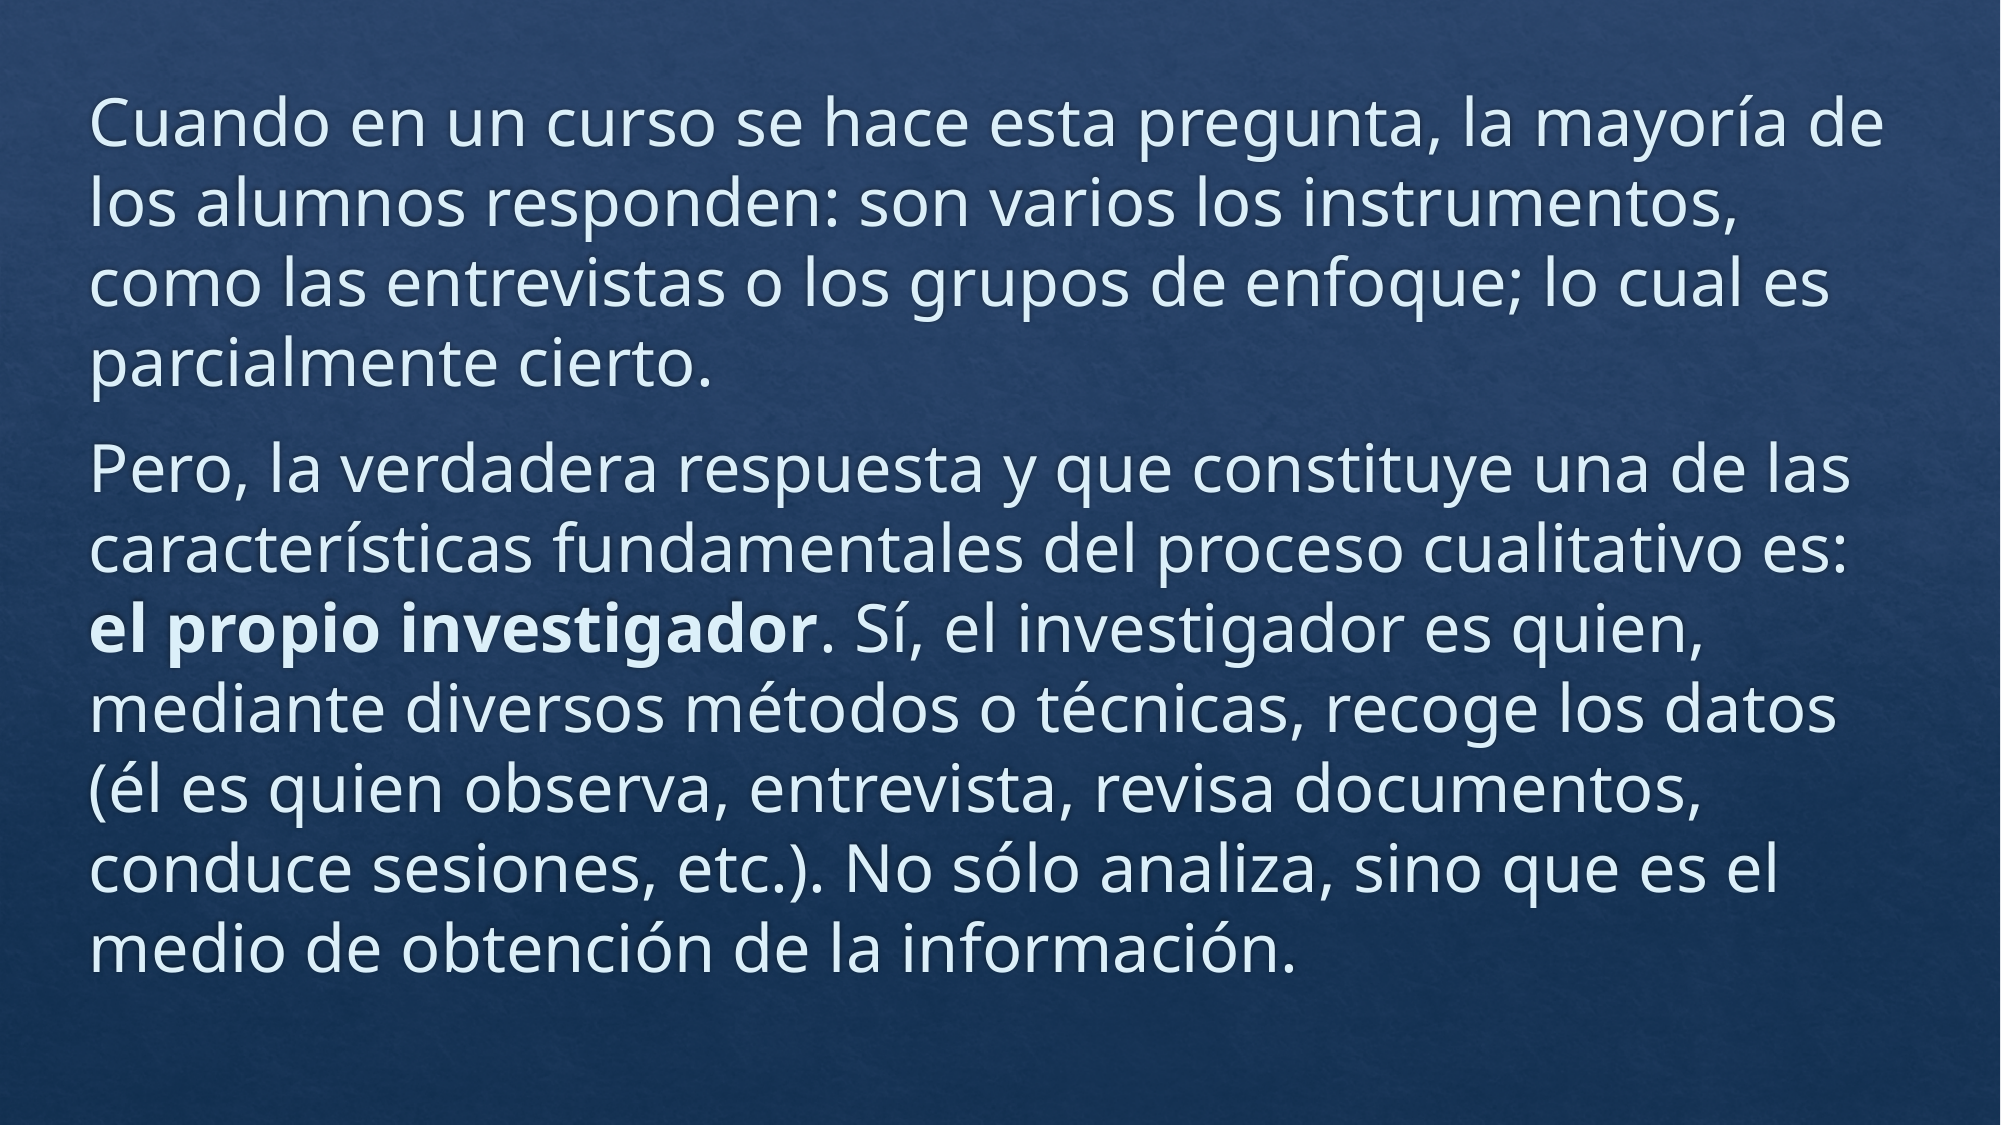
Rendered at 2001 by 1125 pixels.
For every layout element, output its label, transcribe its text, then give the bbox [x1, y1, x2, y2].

list Cuando en un curso se hace esta pregunta, la mayoría de los alumnos responden: son varios los instrumentos, como las entrevistas o los grupos de enfoque; lo cual es parcialmente cierto. Pero, la verdadera respuesta y que constituye una de las características fundamentales del proceso cualitativo es: el propio investigador. Sí, el investigador es quien, mediante diversos métodos o técnicas, recoge los datos (él es quien observa, entrevista, revisa documentos, conduce sesiones, etc.). No sólo analiza, sino que es el medio de obtención de la información. [67, 72, 1934, 1046]
